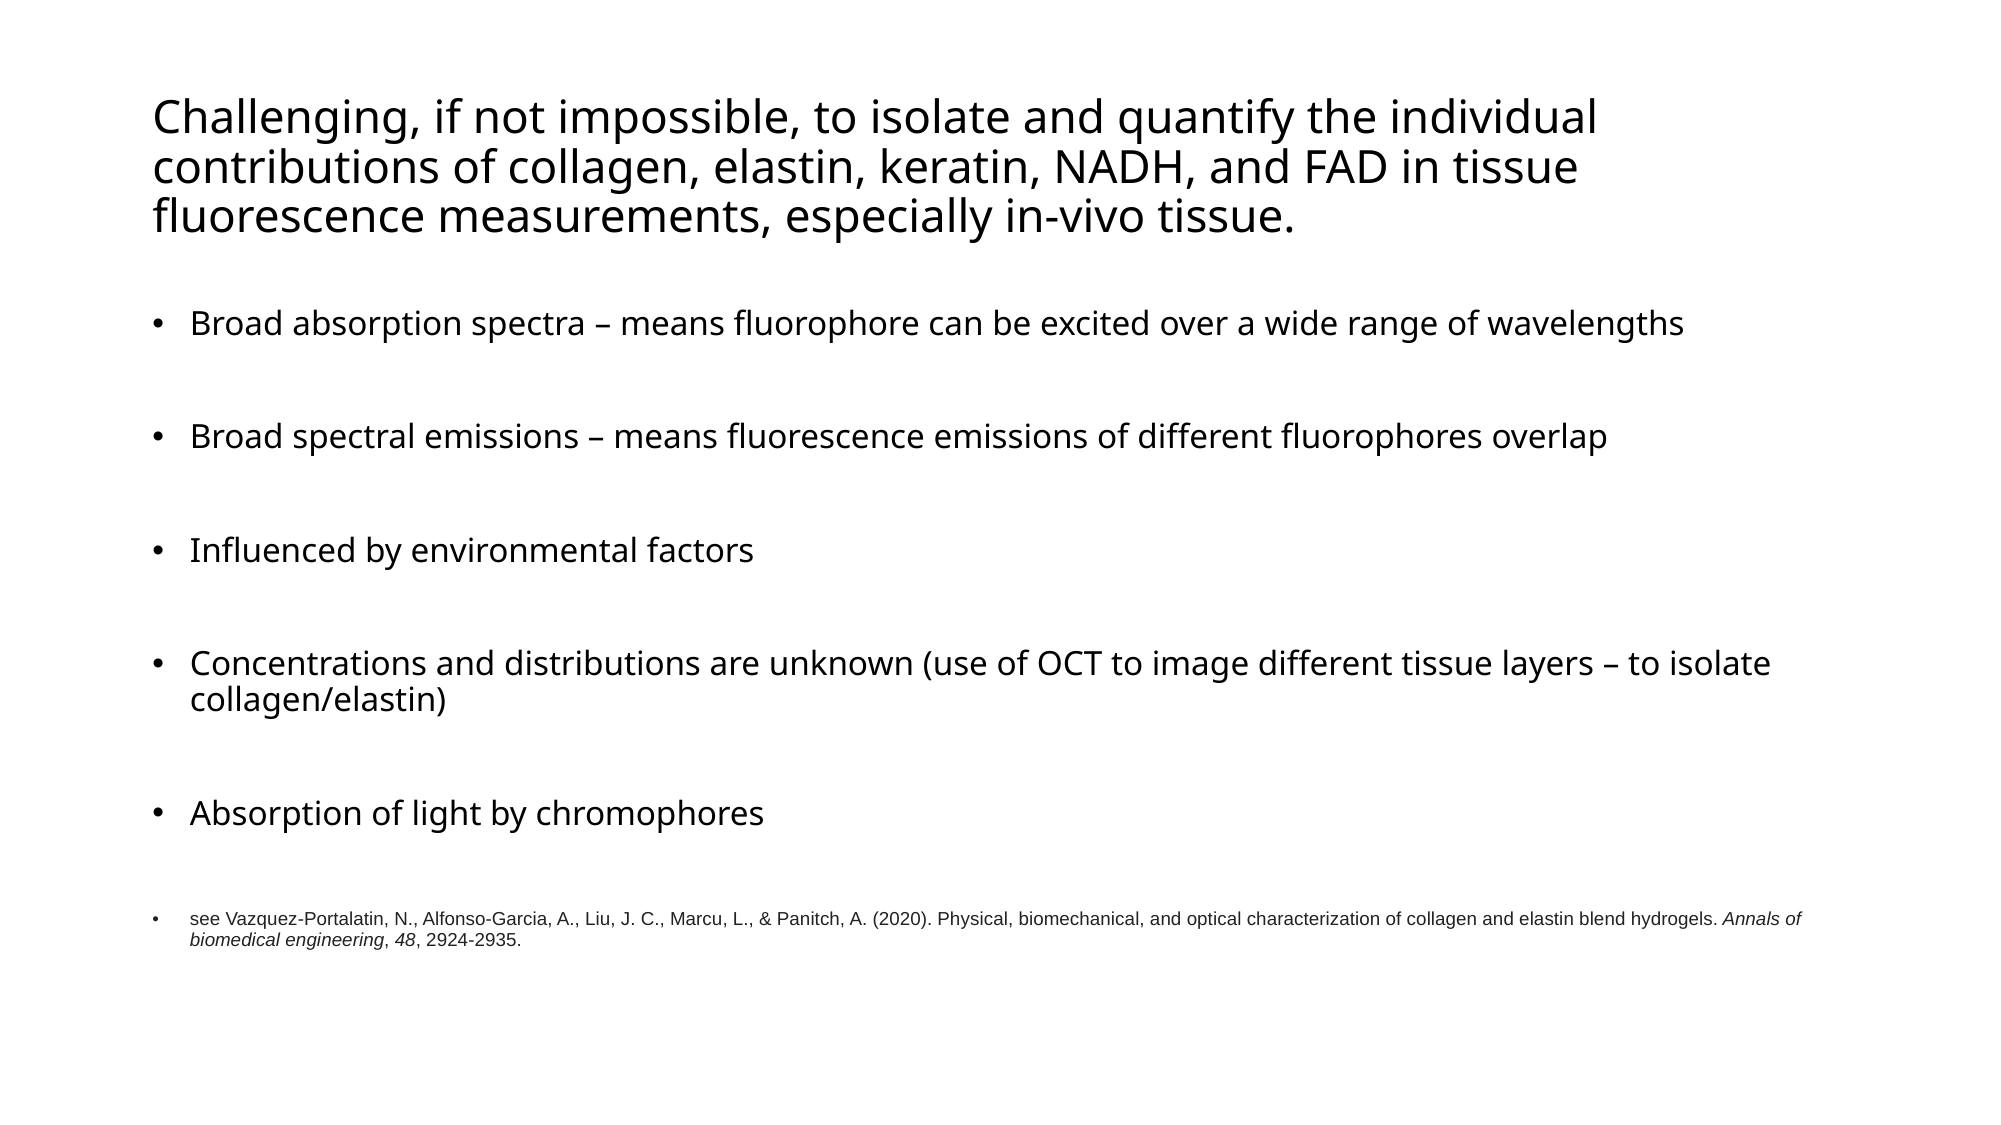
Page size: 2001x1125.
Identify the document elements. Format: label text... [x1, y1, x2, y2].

list Broad absorption spectra – means fluorophore can be excited over a wide range of wavelengths Broad spectral emissions – means fluorescence emissions of different fluorophores overlap Influenced by environmental factors Concentrations and distributions are unknown (use of OCT to image different tissue layers – to isolate collagen/elastin) Absorption of light by chromophores see Vazquez-Portalatin, N., Alfonso-Garcia, A., Liu, J. C., Marcu, L., & Panitch, A. (2020). Physical, biomechanical, and optical characterization of collagen and elastin blend hydrogels. Annals of biomedical engineering, 48, 2924-2935. [137, 299, 1863, 1014]
title Challenging, if not impossible, to isolate and quantify the individual contributions of collagen, elastin, keratin, NADH, and FAD in tissue fluorescence measurements, especially in-vivo tissue. [137, 59, 1863, 278]
